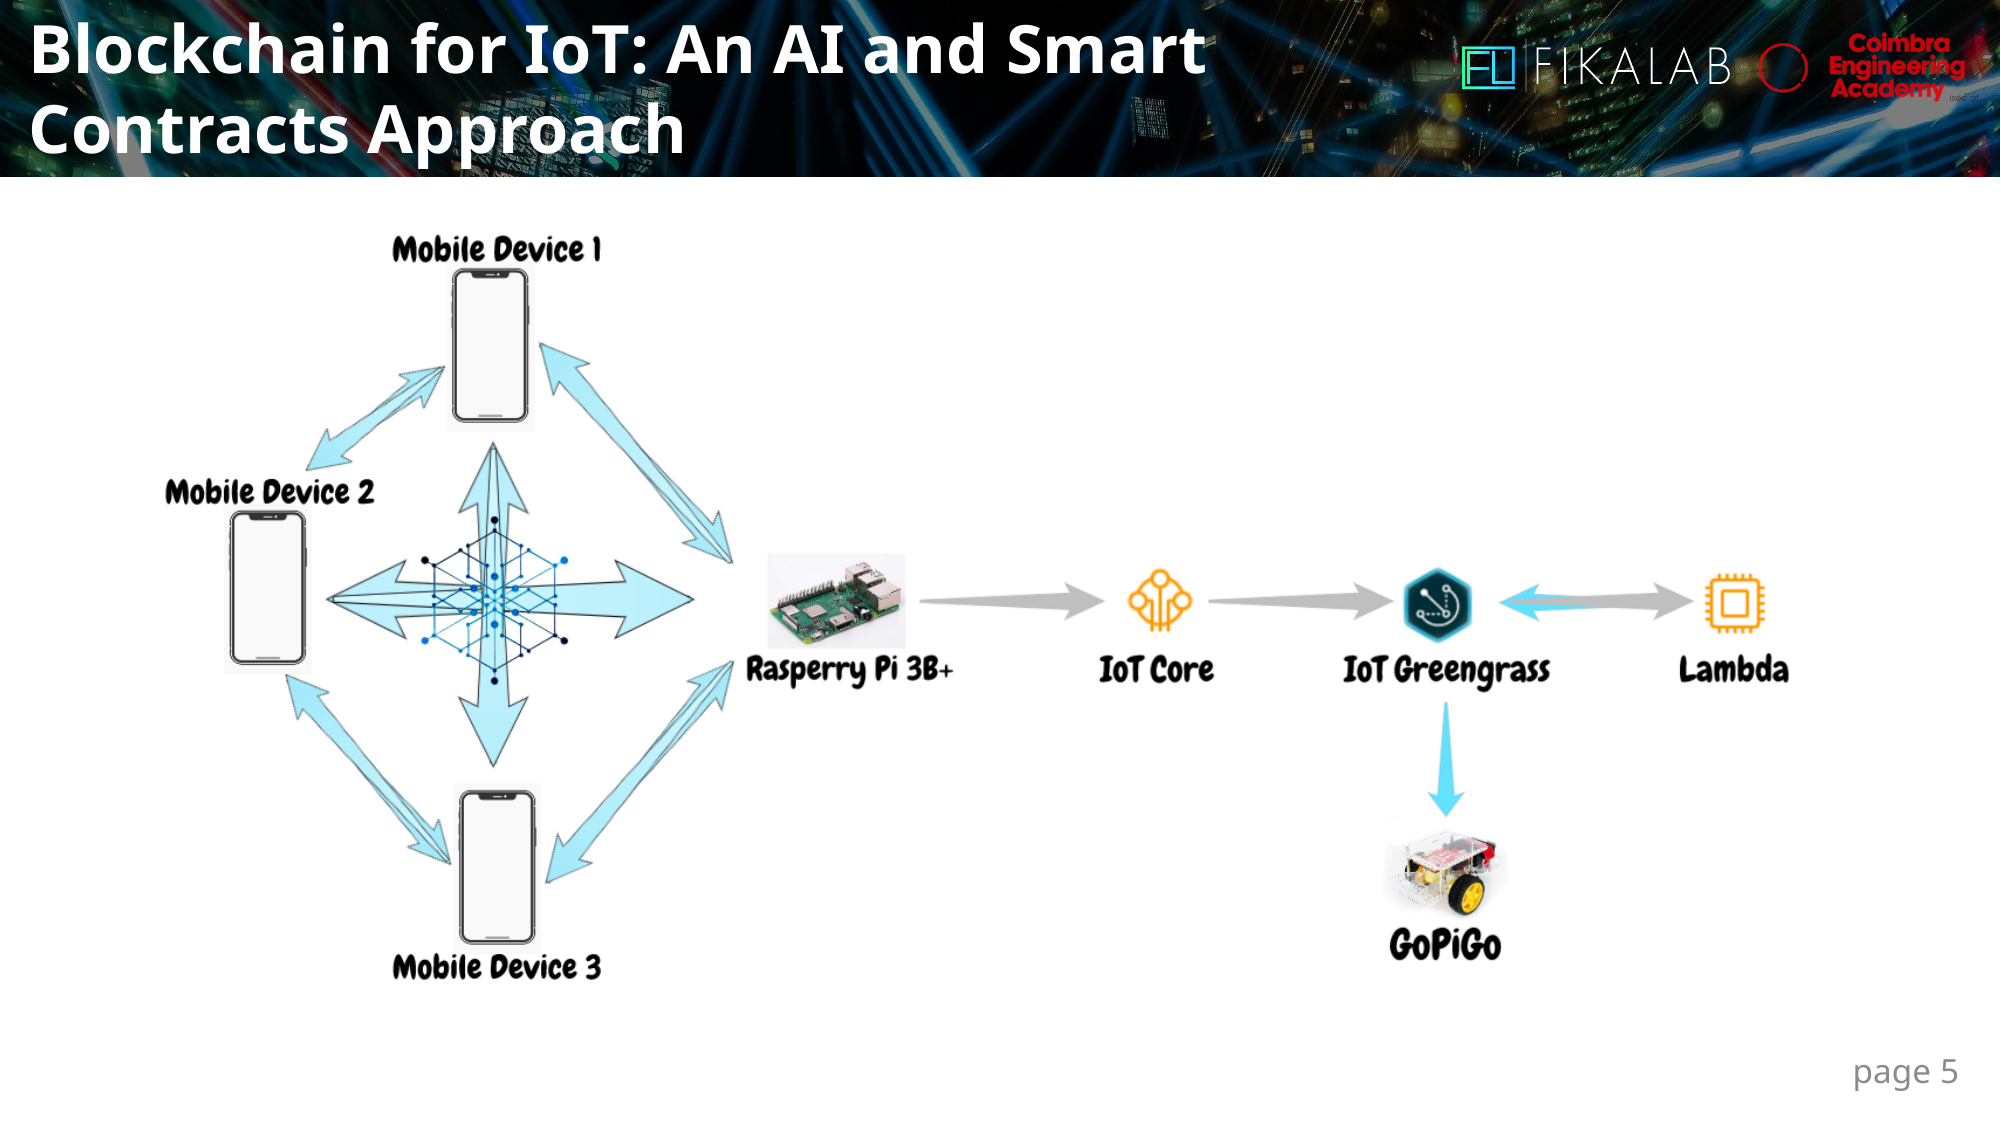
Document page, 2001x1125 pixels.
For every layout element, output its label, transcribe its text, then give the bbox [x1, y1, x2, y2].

picture [0, 0, 2000, 1125]
slide_number page 5 [1637, 1042, 1974, 1103]
text_box [1637, 419, 1855, 1092]
